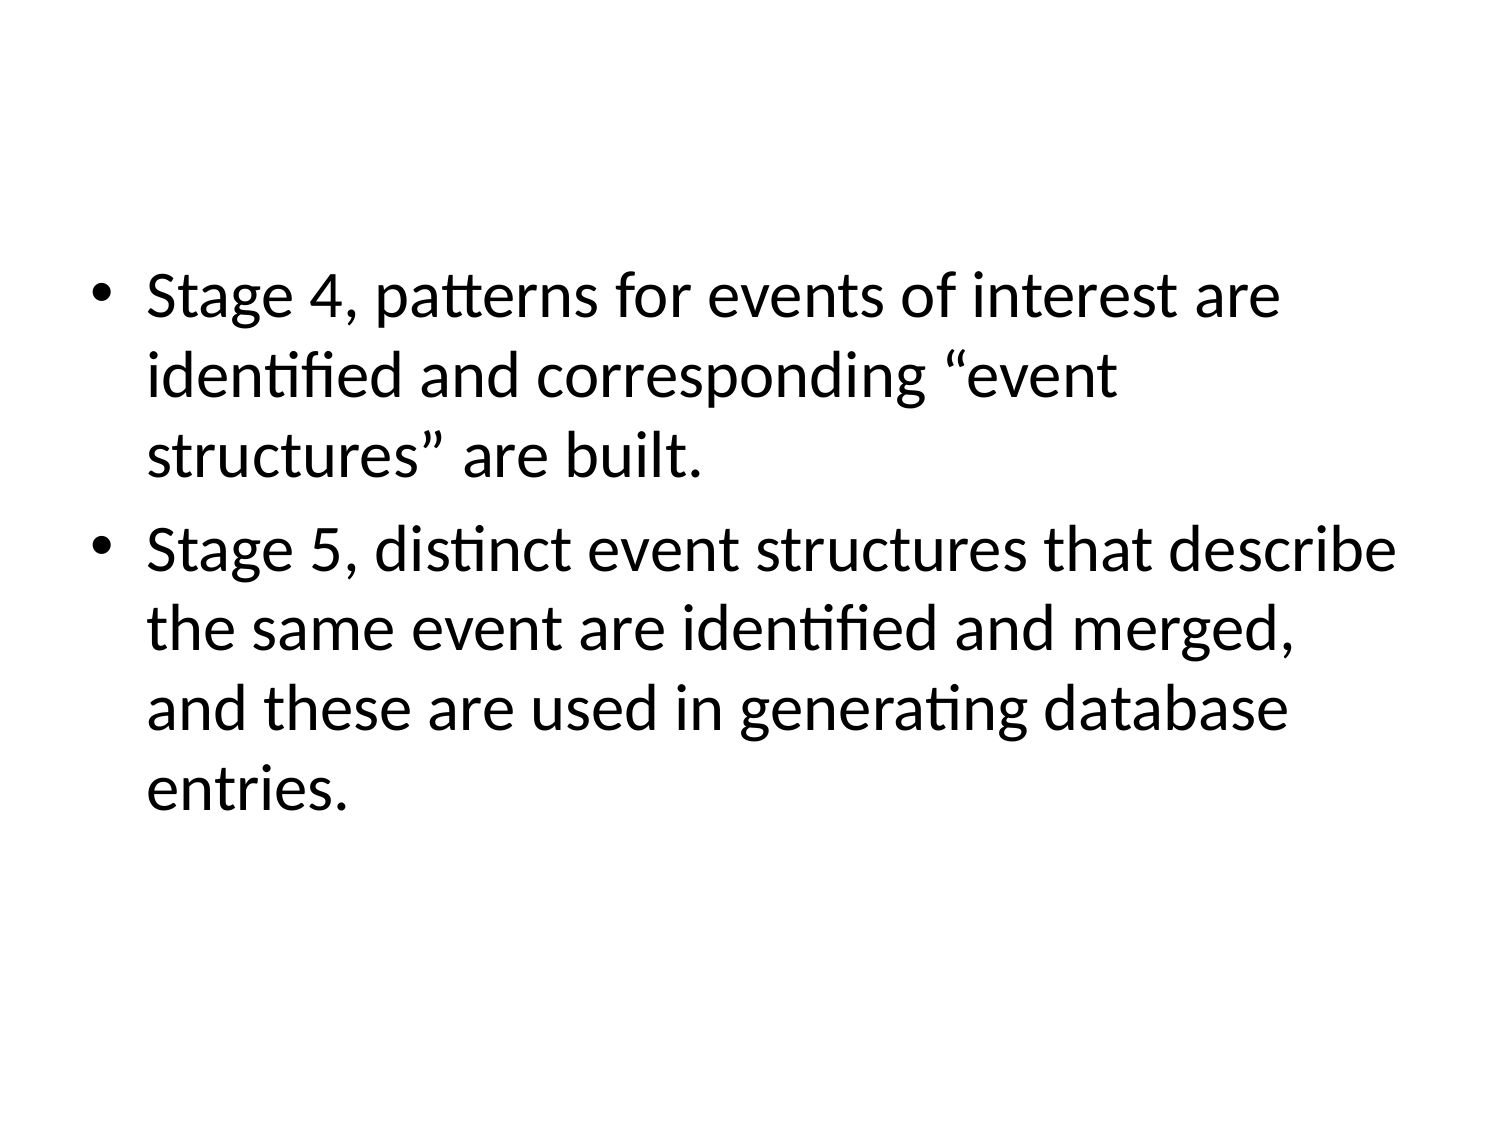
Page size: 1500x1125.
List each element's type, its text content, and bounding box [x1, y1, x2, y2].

list Stage 4, patterns for events of interest are identified and corresponding “event structures” are built. Stage 5, distinct event structures that describe the same event are identified and merged, and these are used in generating database entries. [75, 243, 1425, 1040]
